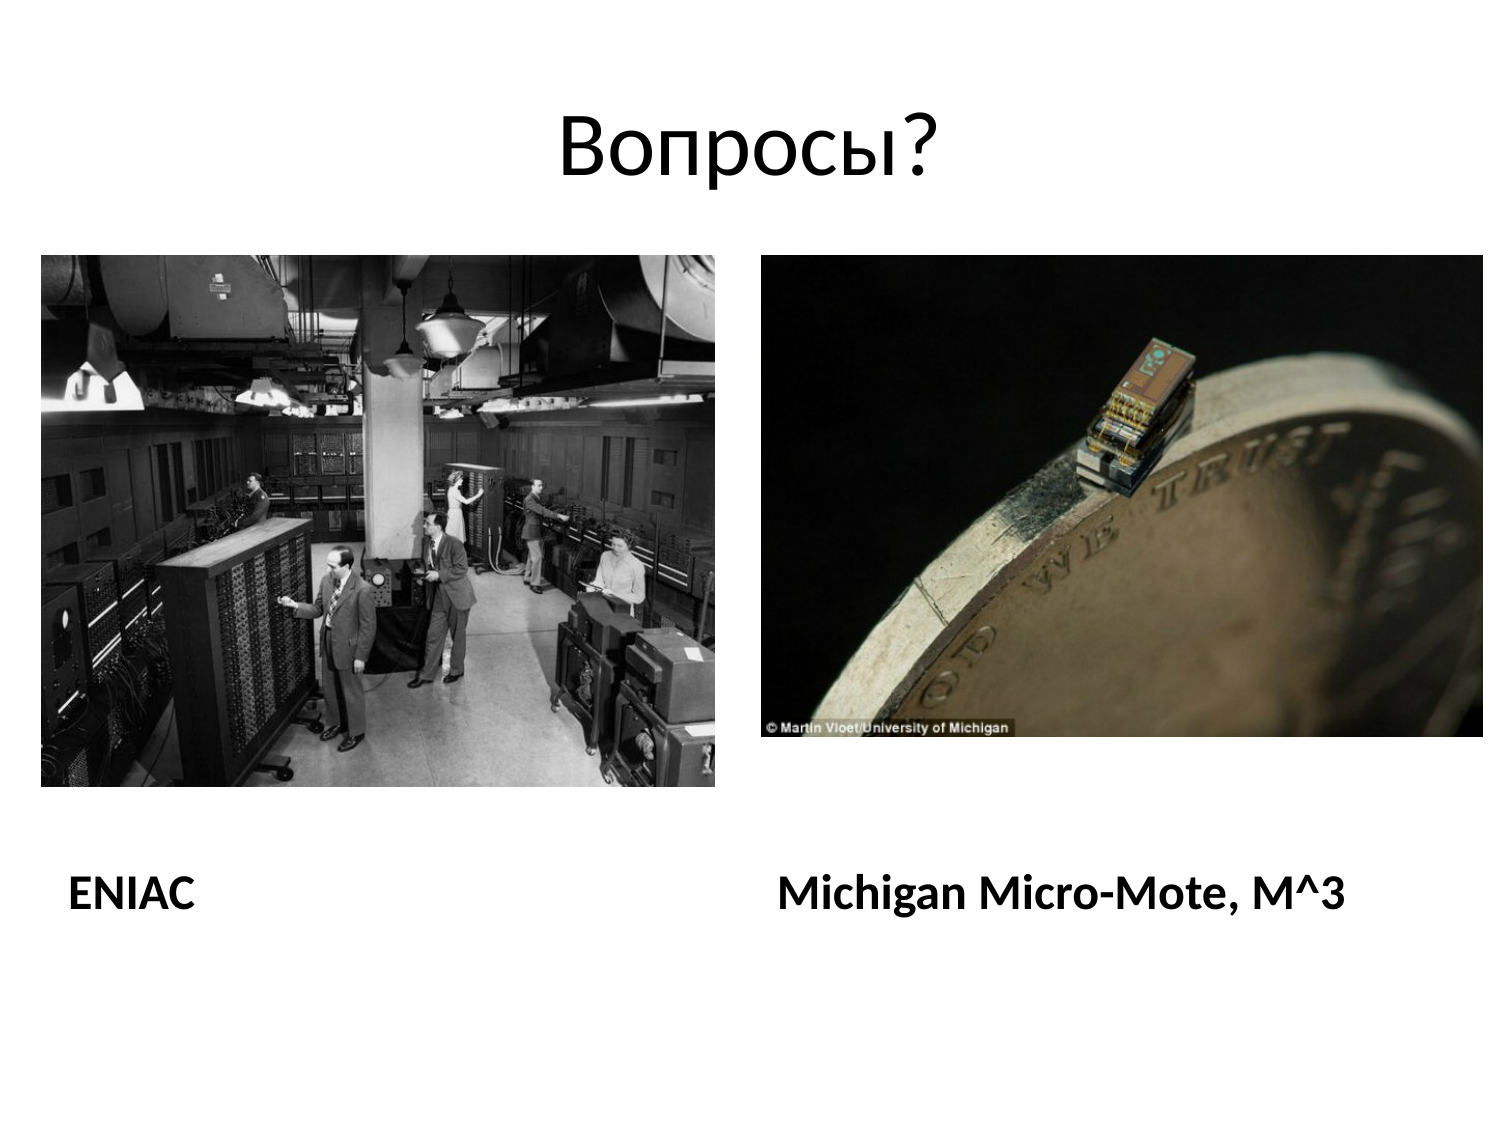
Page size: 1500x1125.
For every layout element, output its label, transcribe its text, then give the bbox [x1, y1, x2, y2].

title Вопросы? [75, 45, 1425, 233]
list Michigan Micro-Mote, M^3 [761, 822, 1425, 928]
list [761, 255, 1484, 738]
list ENIAC [53, 822, 716, 928]
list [41, 255, 715, 788]
